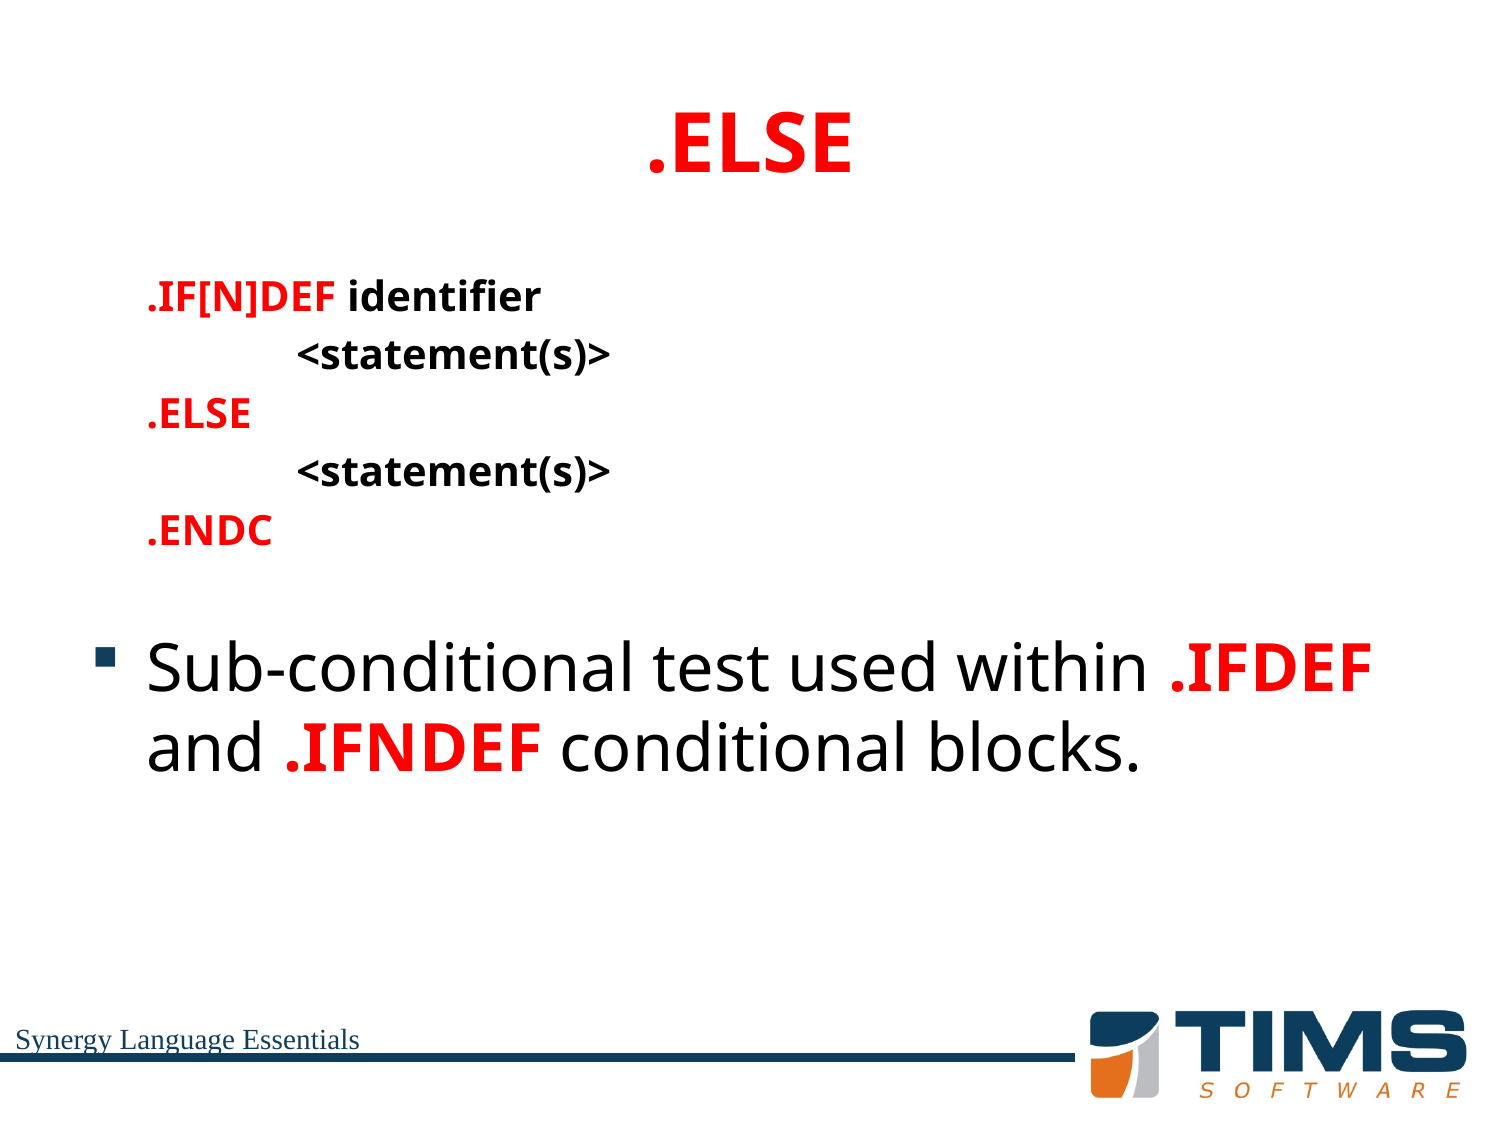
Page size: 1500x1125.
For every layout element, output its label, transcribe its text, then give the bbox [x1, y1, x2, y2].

title .ELSE [75, 45, 1425, 233]
list .IF[N]DEF identifier <statement(s)> .ELSE <statement(s)> .ENDC Sub-conditional test used within .IFDEF and .IFNDEF conditional blocks. [75, 262, 1425, 1005]
picture [1087, 1007, 1469, 1098]
footer Synergy Language Essentials [0, 1012, 650, 1088]
